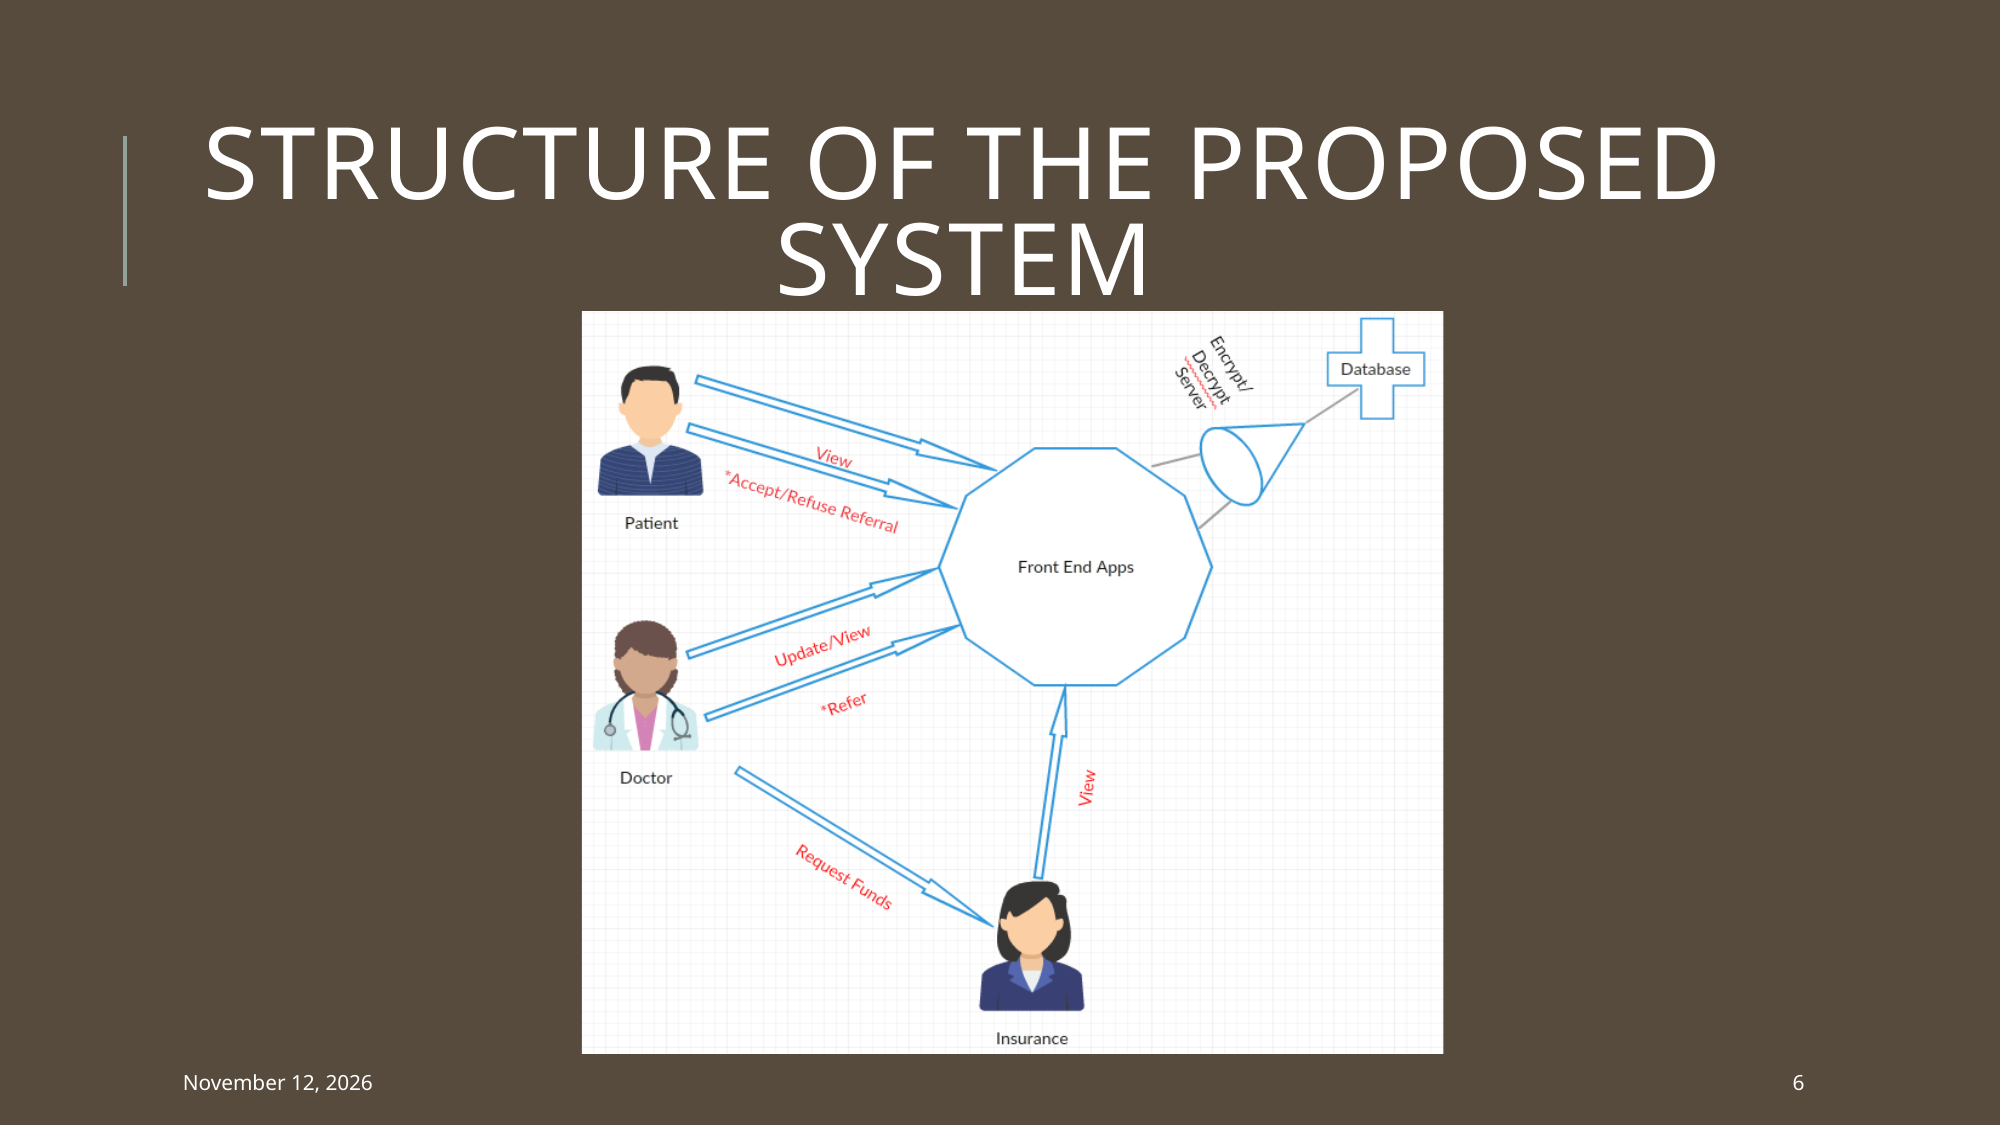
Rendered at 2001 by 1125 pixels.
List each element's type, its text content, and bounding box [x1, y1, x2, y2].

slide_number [168, 1061, 522, 1107]
slide_number 6 [1777, 1061, 1938, 1107]
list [581, 311, 1444, 1054]
title Structure of the proposed system [168, 96, 1763, 342]
